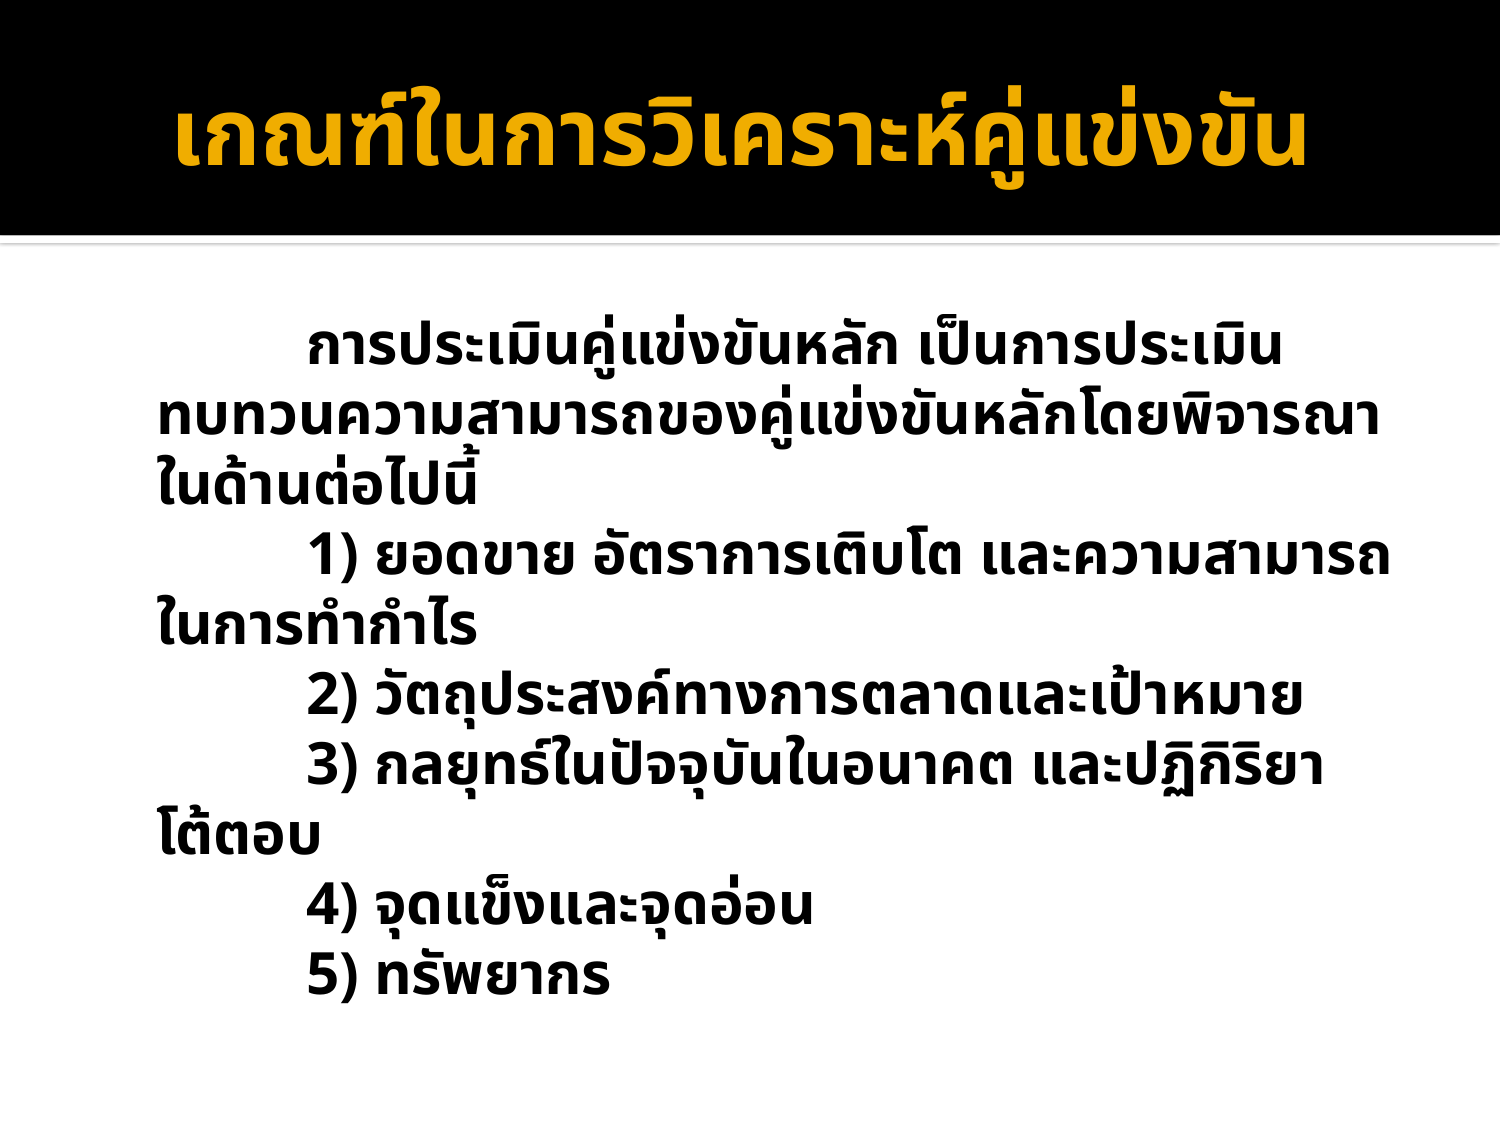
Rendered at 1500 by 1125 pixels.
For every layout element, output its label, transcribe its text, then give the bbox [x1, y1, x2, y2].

title เกณฑ์ในการวิเคราะห์คู่แข่งขัน [75, 25, 1425, 231]
list การประเมินคู่แข่งขันหลัก เป็นการประเมิน ทบทวนความสามารถของคู่แข่งขันหลักโดยพิจารณาในด้านต่อไปนี้ 1) ยอดขาย อัตราการเติบโต และความสามารถในการทำกำไร 2) วัตถุประสงค์ทางการตลาดและเป้าหมาย 3) กลยุทธ์ในปัจจุบันในอนาคต และปฏิกิริยาโต้ตอบ 4) จุดแข็งและจุดอ่อน 5) ทรัพยากร [75, 291, 1425, 1050]
